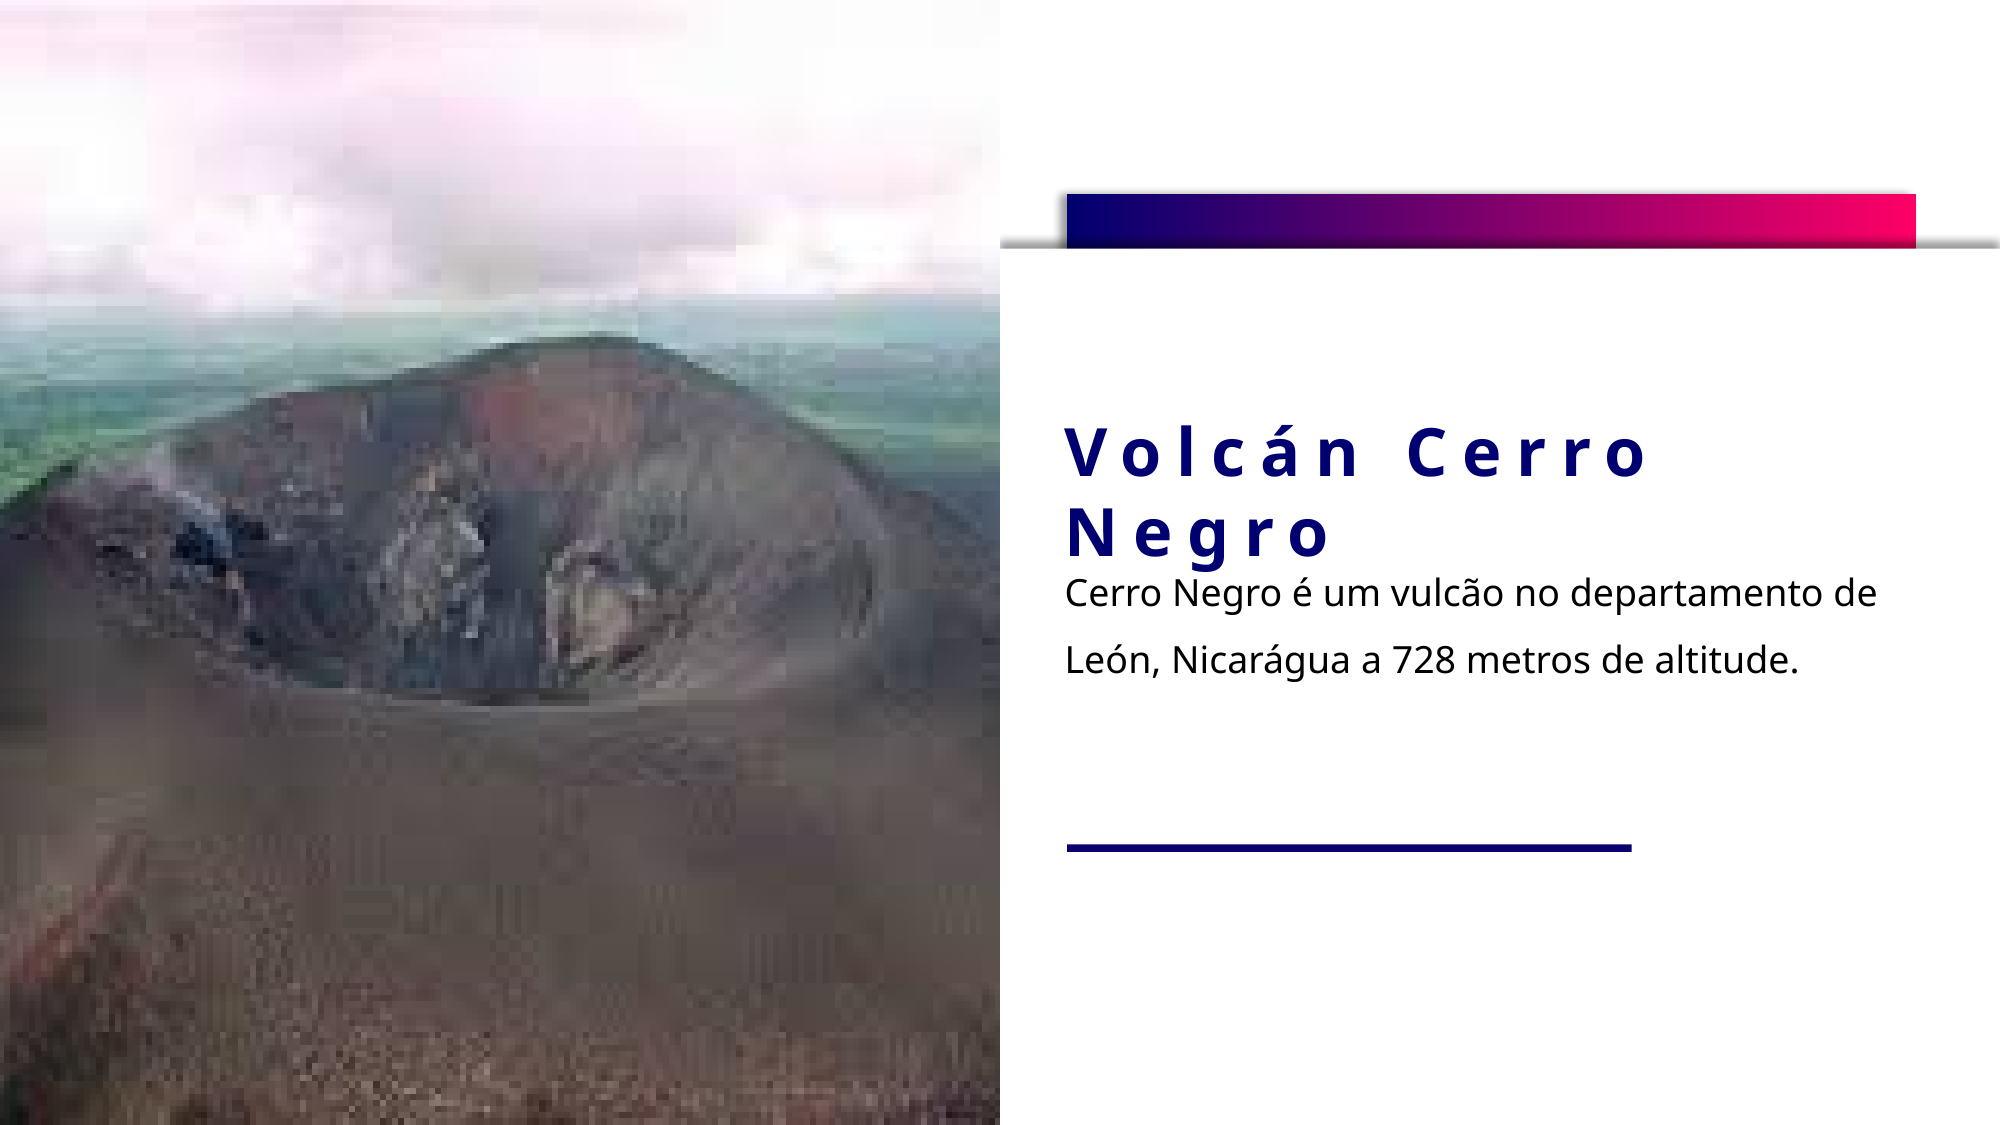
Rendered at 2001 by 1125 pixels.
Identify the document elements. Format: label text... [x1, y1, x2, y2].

text_box [1066, 193, 1917, 235]
text_box [1000, 248, 2000, 835]
text_box Cerro Negro é um vulcão no departamento de León, Nicarágua a 728 metros de altitude. [1049, 538, 1899, 689]
text_box Volcán Cerro Negro [1049, 402, 1899, 538]
picture [0, 0, 1000, 1125]
text_box [1066, 843, 1633, 853]
